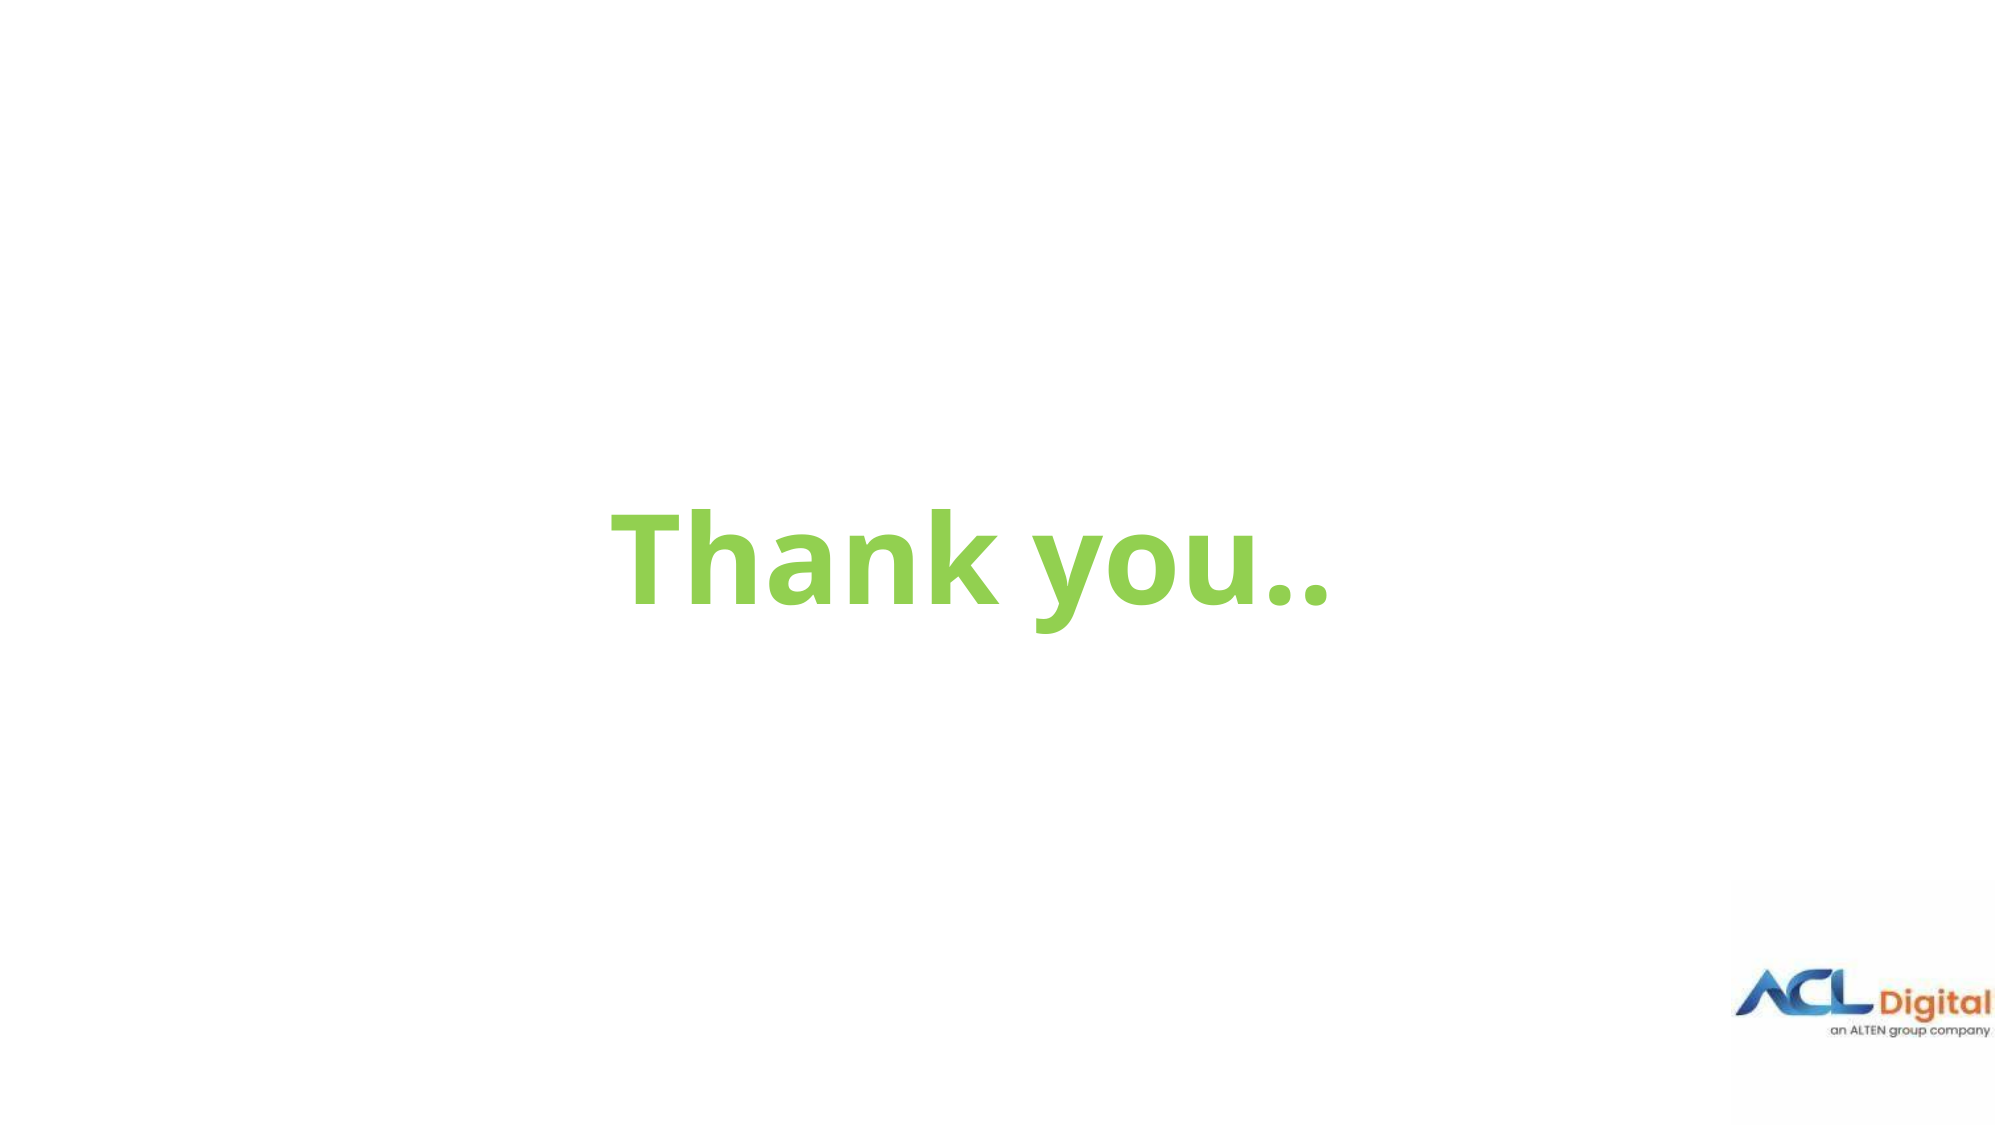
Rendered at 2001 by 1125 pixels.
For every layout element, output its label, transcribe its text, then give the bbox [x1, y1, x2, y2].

picture [1731, 880, 1995, 1125]
title Thank you.. [110, 454, 1835, 673]
